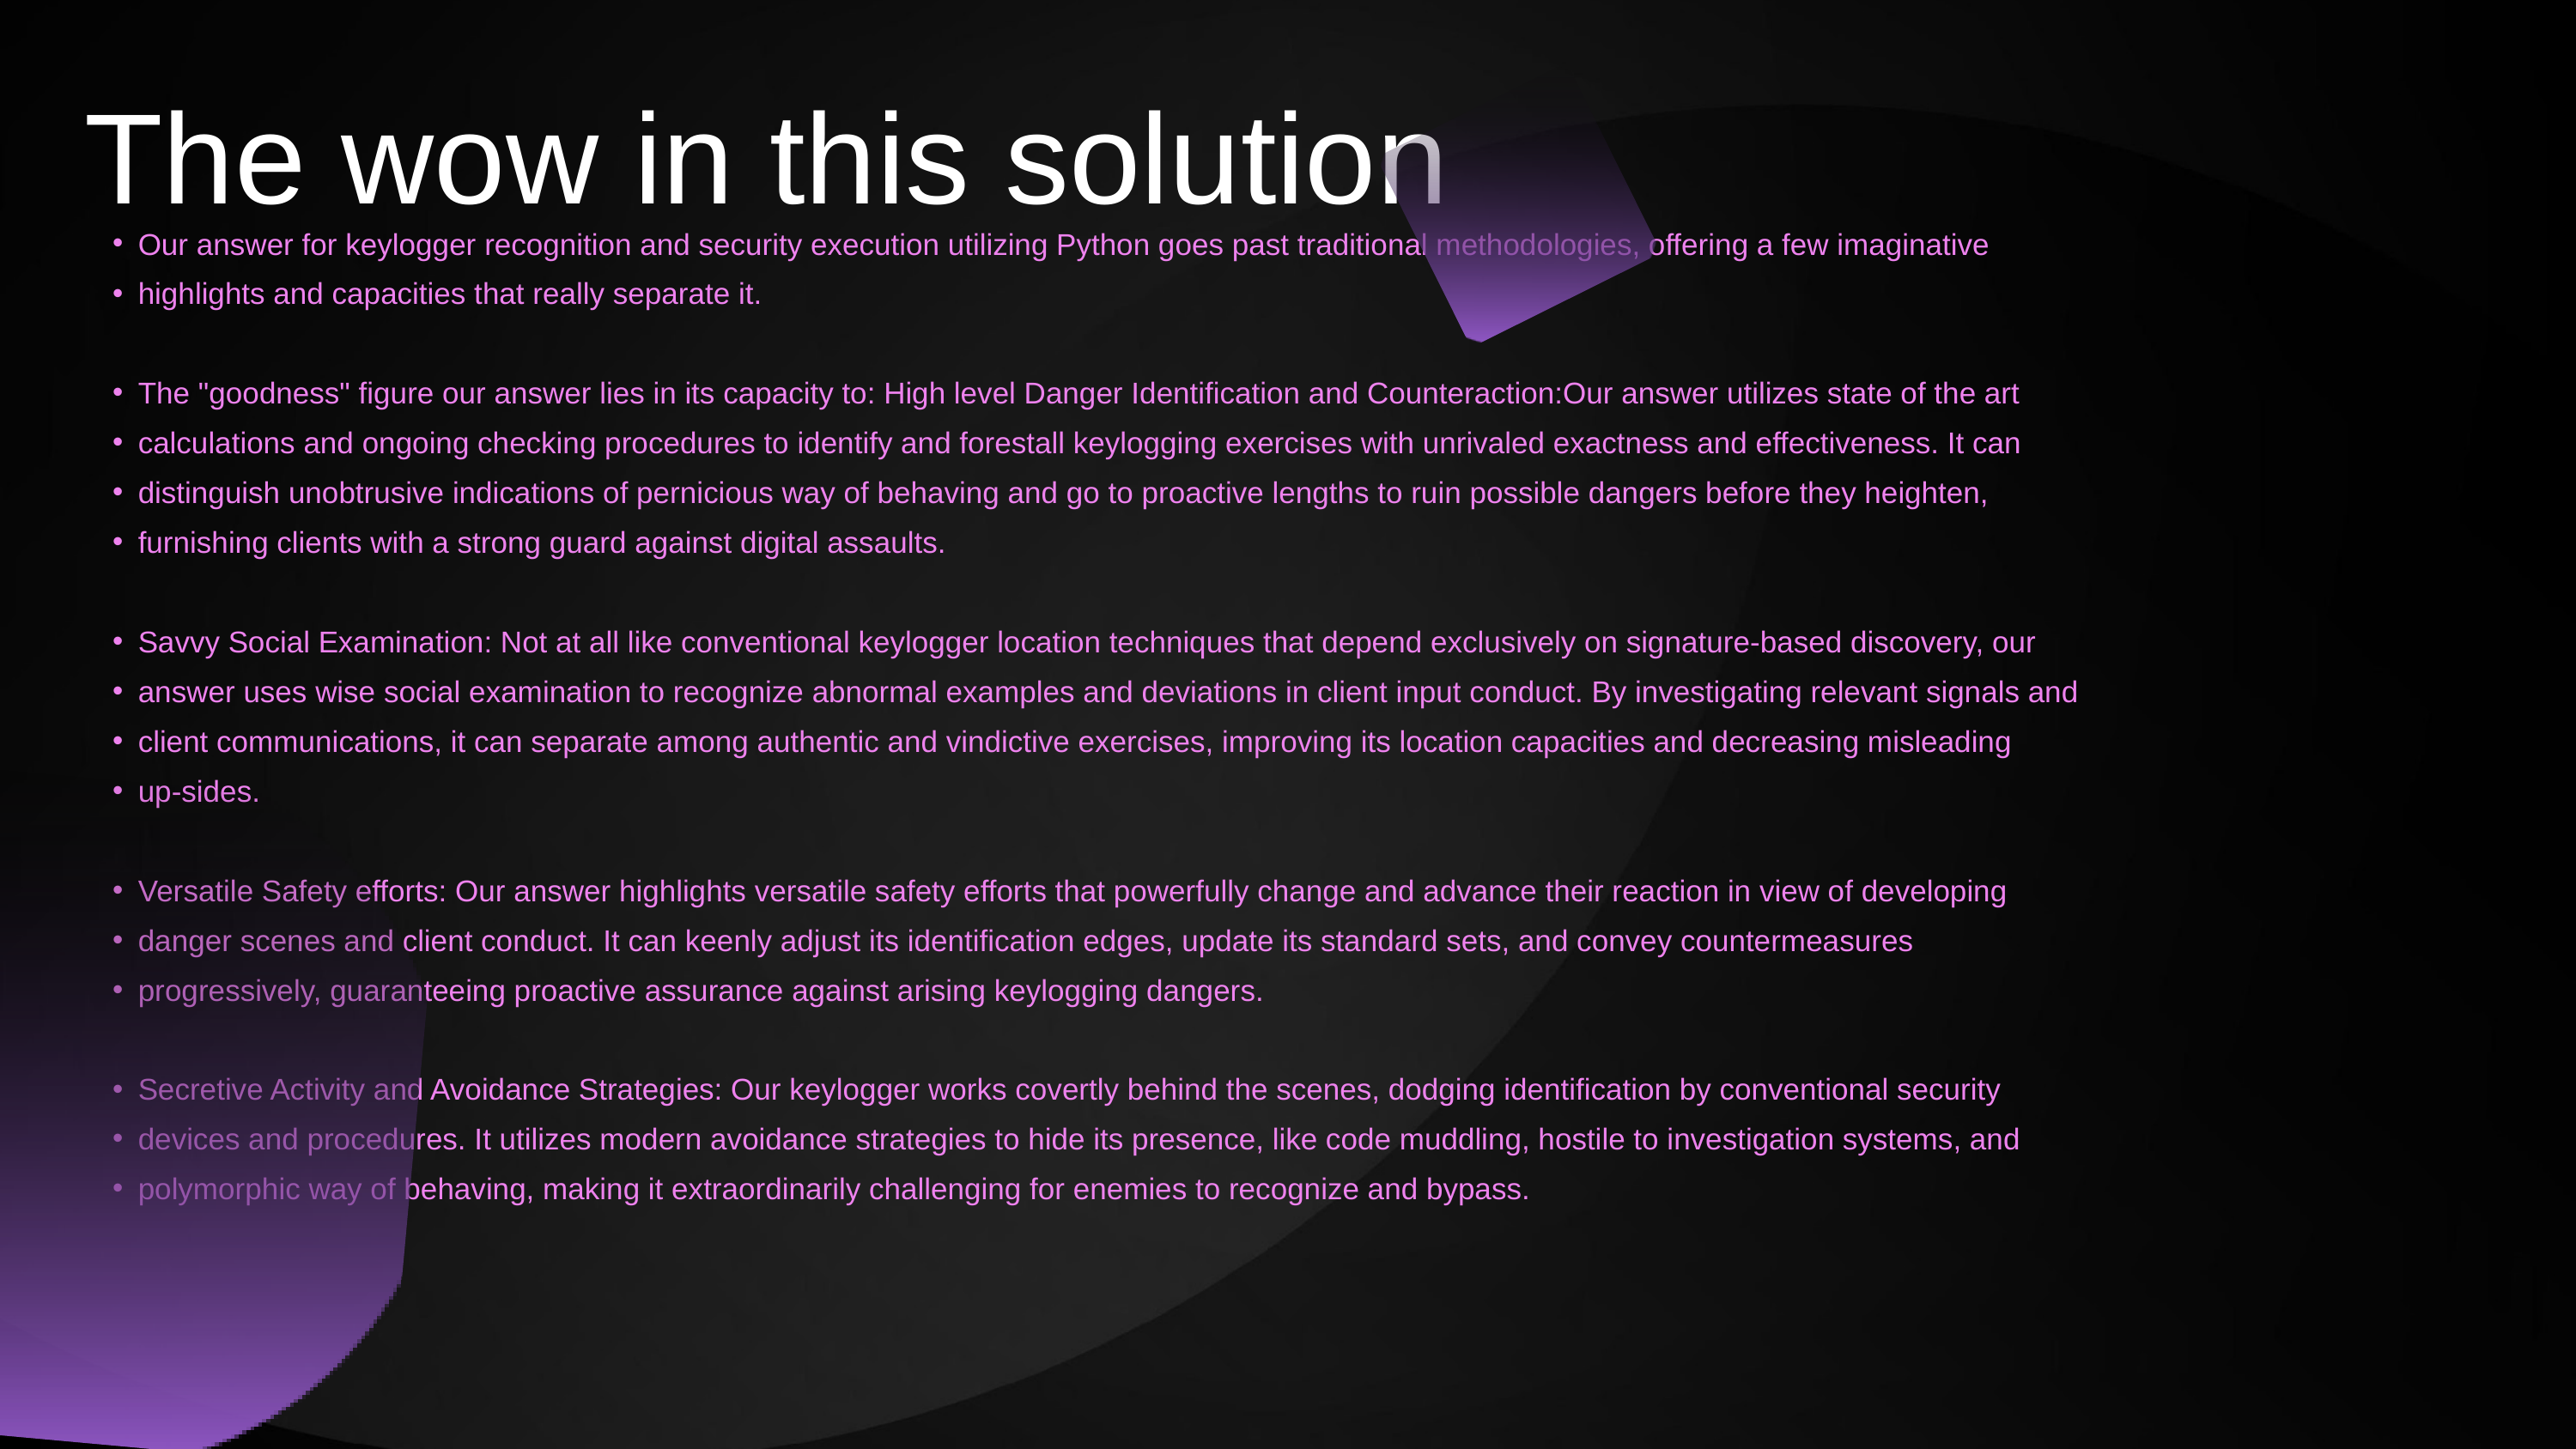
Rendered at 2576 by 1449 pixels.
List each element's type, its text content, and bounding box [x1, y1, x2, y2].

text_box [1376, 62, 1662, 348]
text_box [0, 770, 445, 1449]
text_box The wow in this solution [84, 52, 1925, 229]
text_box [0, 0, 2576, 1449]
text_box Our answer for keylogger recognition and security execution utilizing Python goes past traditional methodologies, offering a few imaginative highlights and capacities that really separate it. The "goodness" figure our answer lies in its capacity to: High level Danger Identification and Counteraction:Our answer utilizes state of the art calculations and ongoing checking procedures to identify and forestall keylogging exercises with unrivaled exactness and effectiveness. It can distinguish unobtrusive indications of pernicious way of behaving and go to proactive lengths to ruin possible dangers before they heighten, furnishing clients with a strong guard against digital assaults. Savvy Social Examination: Not at all like conventional keylogger location techniques that depend exclusively on signature-based discovery, our answer uses wise social examination to recognize abnormal examples and deviations in client input conduct. By investigating relevant signals and client communications, it can separate among authentic and vindictive exercises, improving its location capacities and decreasing misleading up-sides. Versatile Safety efforts: Our answer highlights versatile safety efforts that powerfully change and advance their reaction in view of developing danger scenes and client conduct. It can keenly adjust its identification edges, update its standard sets, and convey countermeasures progressively, guaranteeing proactive assurance against arising keylogging dangers. Secretive Activity and Avoidance Strategies: Our keylogger works covertly behind the scenes, dodging identification by conventional security devices and procedures. It utilizes modern avoidance strategies to hide its presence, like code muddling, hostile to investigation systems, and polymorphic way of behaving, making it extraordinarily challenging for enemies to recognize and bypass. [87, 211, 2489, 1206]
